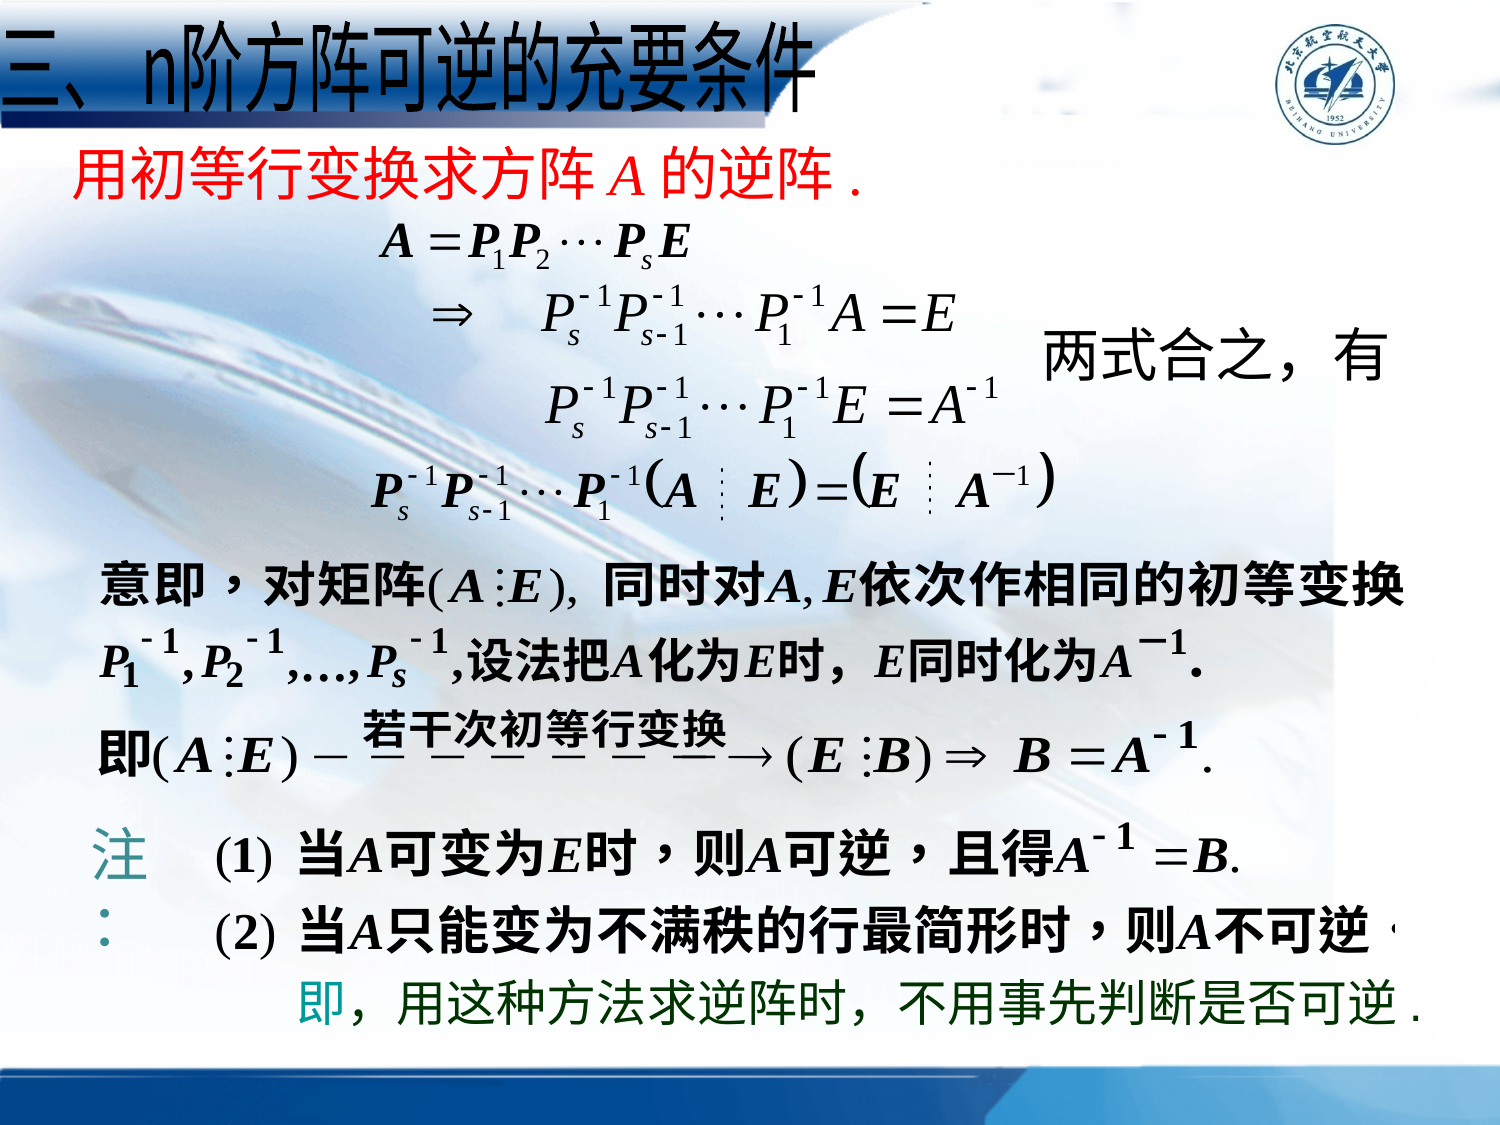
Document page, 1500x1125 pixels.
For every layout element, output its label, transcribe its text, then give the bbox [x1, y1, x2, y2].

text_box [94, 705, 1221, 795]
text_box 用初等行变换求方阵A的逆阵. [56, 129, 878, 214]
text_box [208, 809, 1396, 972]
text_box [369, 205, 705, 283]
text_box 注： [75, 810, 204, 965]
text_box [90, 543, 1415, 696]
picture [0, 0, 1500, 1125]
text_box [360, 452, 1057, 534]
text_box 两式合之，有 [1026, 311, 1406, 396]
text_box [423, 270, 1011, 449]
text_box 即，用这种方法求逆阵时，不用事先判断是否可逆. [281, 964, 1438, 1039]
